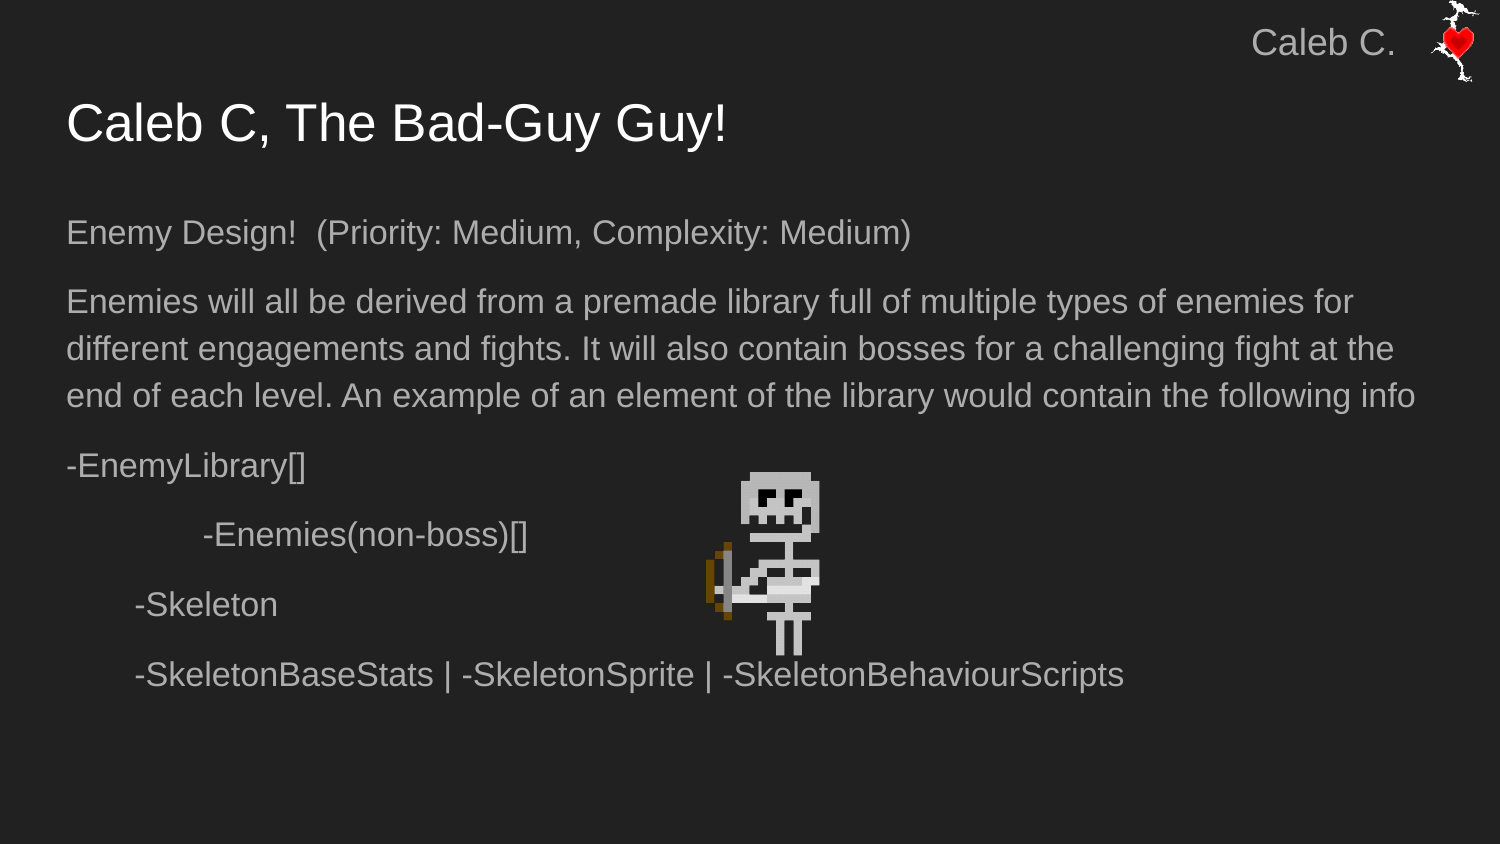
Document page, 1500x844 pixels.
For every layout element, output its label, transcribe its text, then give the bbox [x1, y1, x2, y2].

title Caleb C, The Bad-Guy Guy! [51, 72, 1449, 167]
list Enemy Design! (Priority: Medium, Complexity: Medium) Enemies will all be derived from a premade library full of multiple types of enemies for different engagements and fights. It will also contain bosses for a challenging fight at the end of each level. An example of an element of the library would contain the following info -EnemyLibrary[] -Enemies(non-boss)[] -Skeleton -SkeletonBaseStats | -SkeletonSprite | -SkeletonBehaviourScripts [51, 189, 1449, 750]
picture [1417, 0, 1500, 83]
text_box Caleb C. [1235, 3, 1413, 79]
picture [627, 421, 908, 702]
